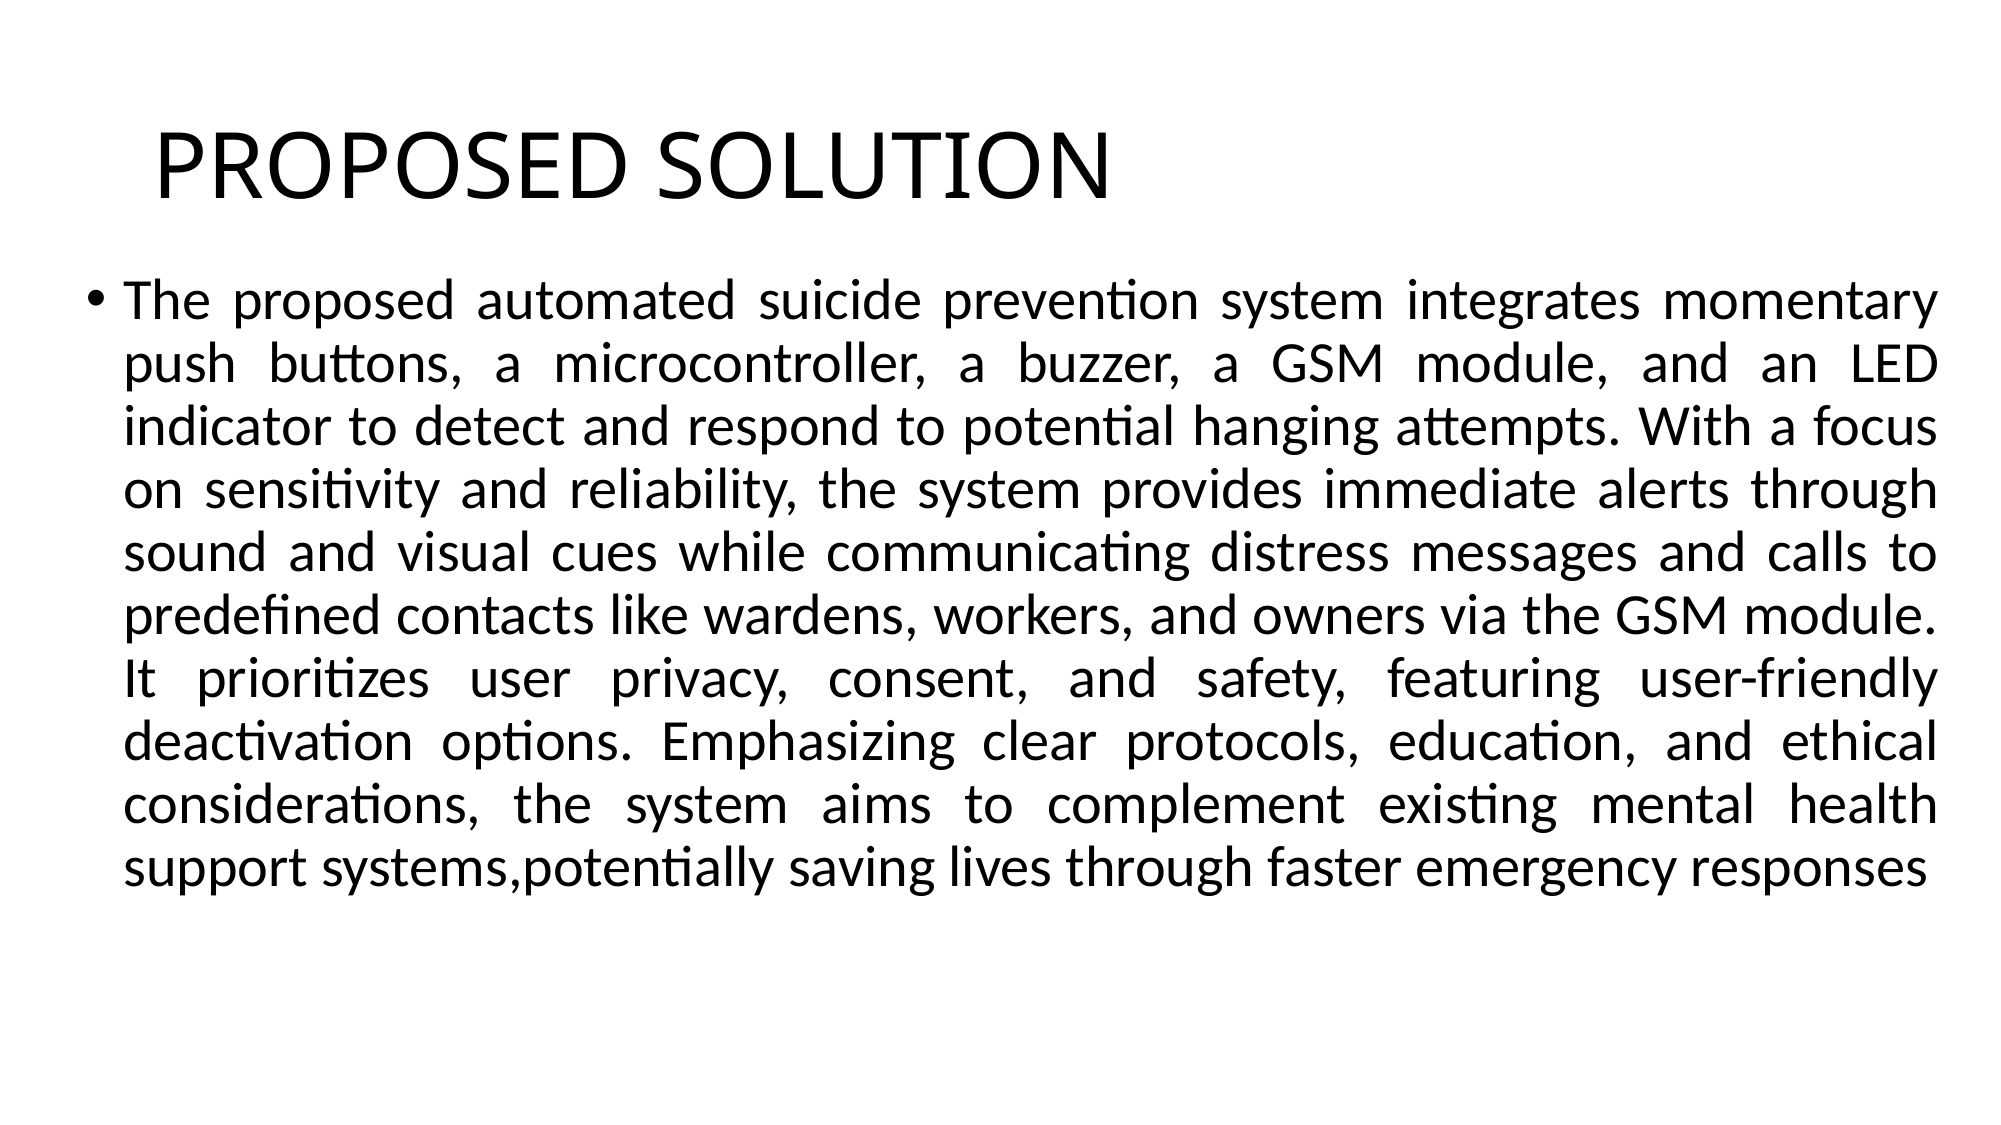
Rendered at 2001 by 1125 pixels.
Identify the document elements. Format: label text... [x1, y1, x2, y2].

list The proposed automated suicide prevention system integrates momentary push buttons, a microcontroller, a buzzer, a GSM module, and an LED indicator to detect and respond to potential hanging attempts. With a focus on sensitivity and reliability, the system provides immediate alerts through sound and visual cues while communicating distress messages and calls to predefined contacts like wardens, workers, and owners via the GSM module. It prioritizes user privacy, consent, and safety, featuring user-friendly deactivation options. Emphasizing clear protocols, education, and ethical considerations, the system aims to complement existing mental health support systems,potentially saving lives through faster emergency responses [70, 261, 1955, 976]
title PROPOSED SOLUTION [137, 59, 1863, 261]
